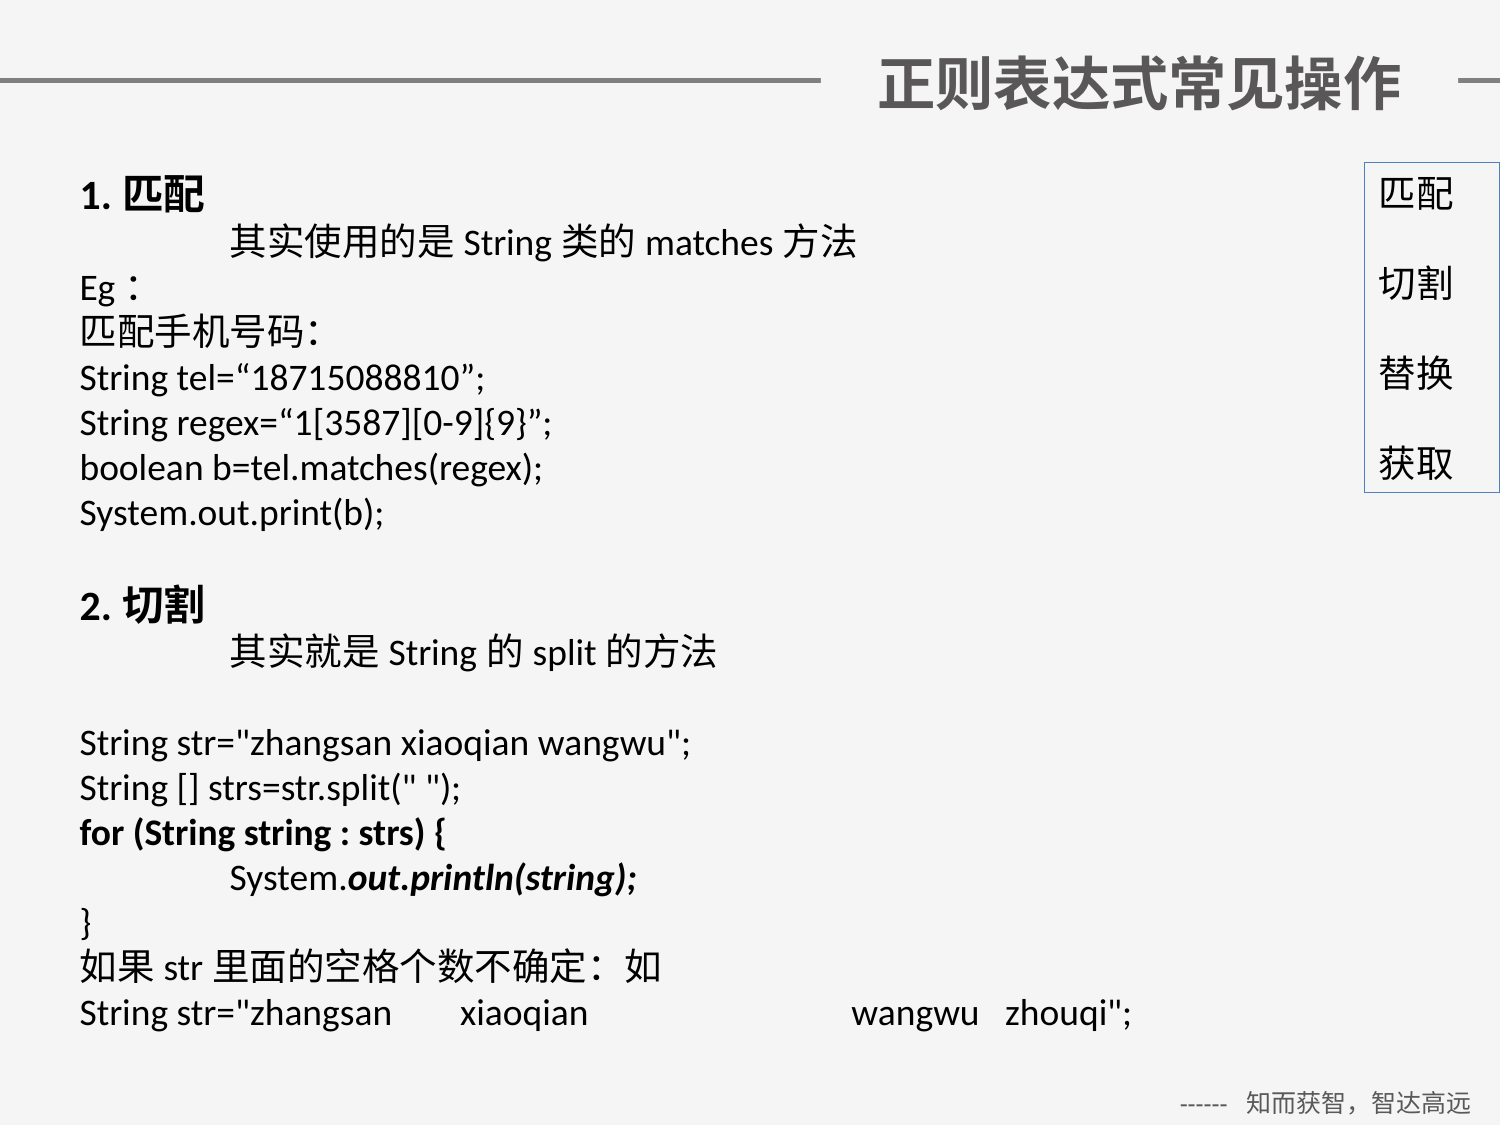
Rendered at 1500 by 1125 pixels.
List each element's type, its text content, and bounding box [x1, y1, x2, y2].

text_box 1.匹配 其实使用的是String类的matches方法 Eg： 匹配手机号码： String tel=“18715088810”; String regex=“1[3587][0-9]{9}”; boolean b=tel.matches(regex); System.out.print(b); 2.切割 其实就是String的split的方法 String str="zhangsan xiaoqian wangwu"; String [] strs=str.split(" "); for (String string : strs) { System.out.println(string); } 如果str里面的空格个数不确定：如 String str="zhangsan xiaoqian wangwu zhouqi"; [64, 160, 1223, 1041]
text_box 匹配 切割 替换 获取 [1364, 162, 1500, 493]
title 正则表达式常见操作 [820, 3, 1459, 161]
